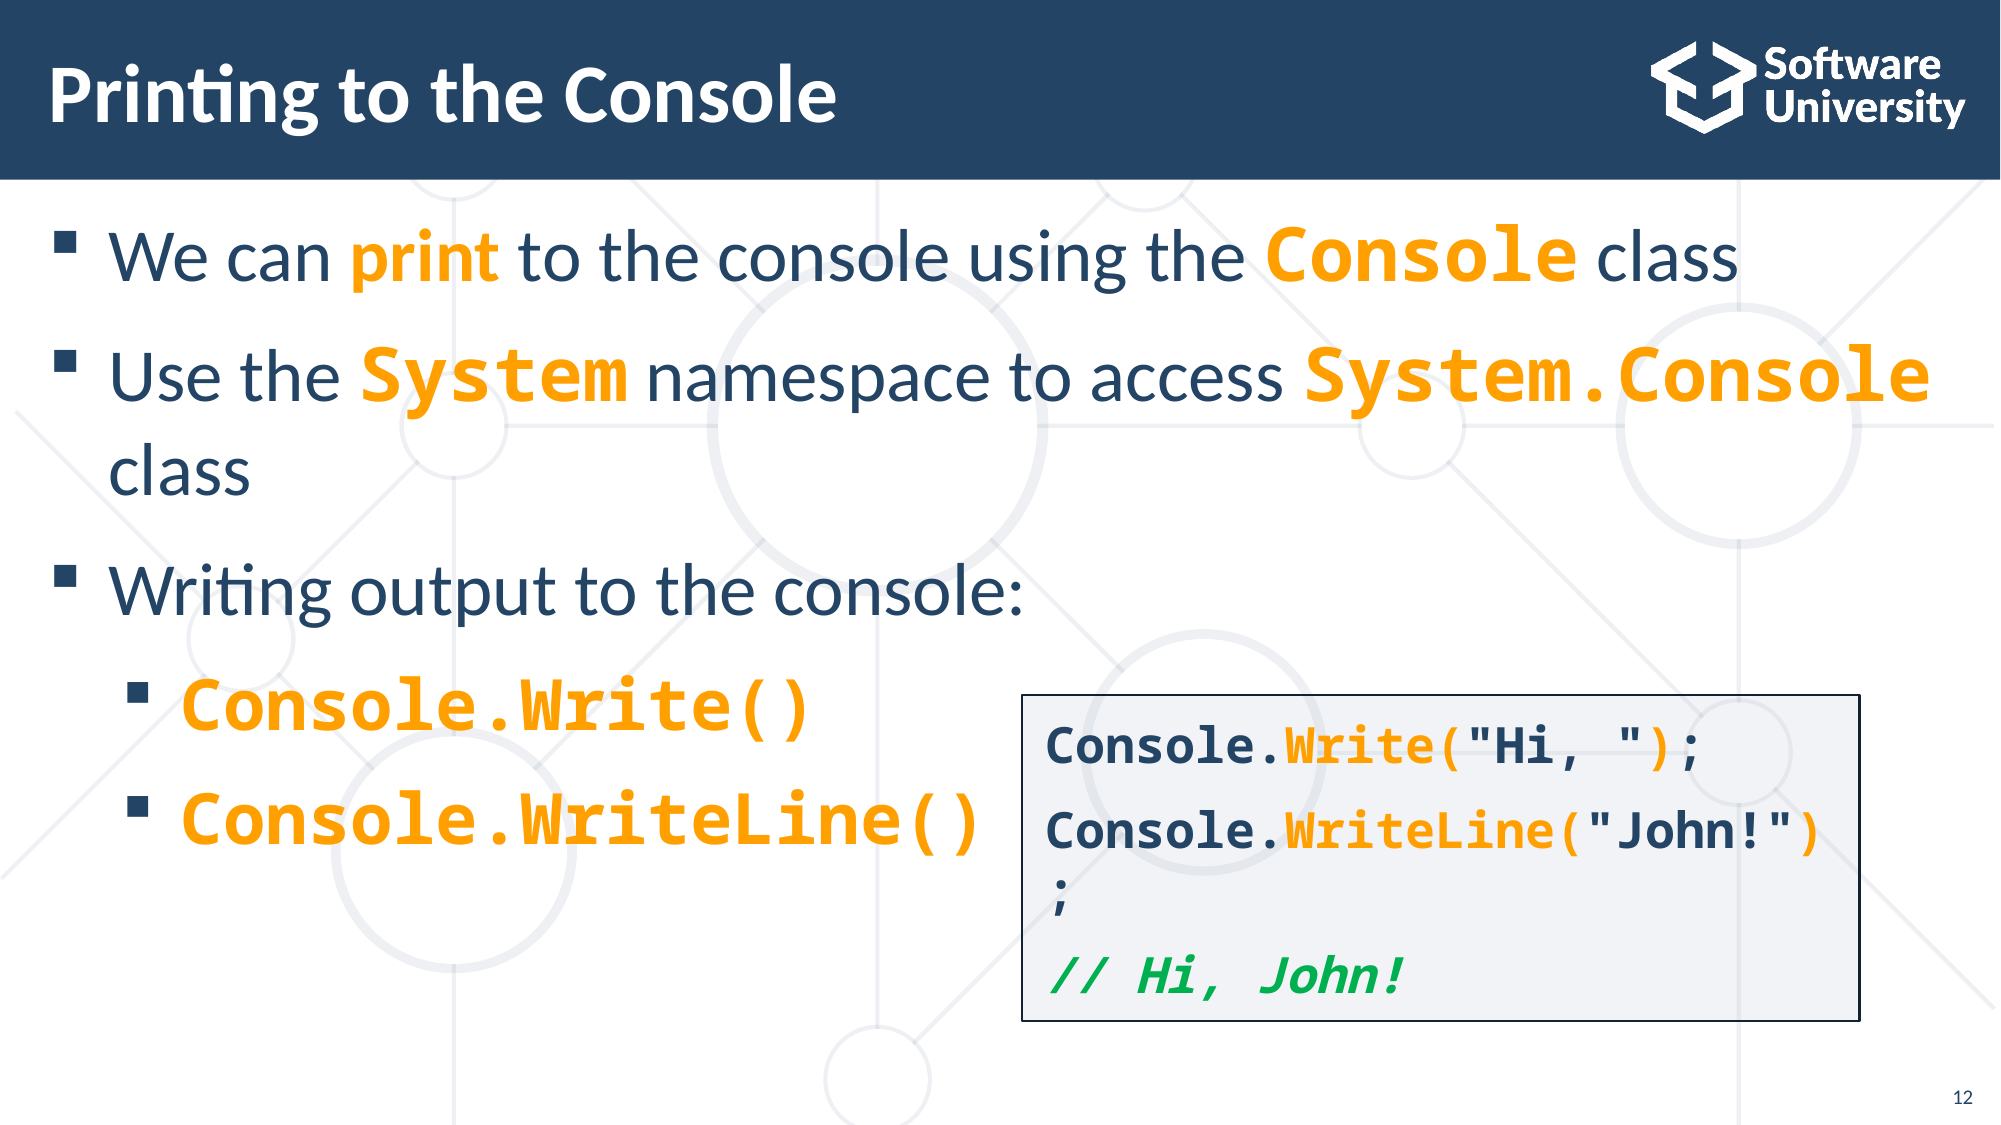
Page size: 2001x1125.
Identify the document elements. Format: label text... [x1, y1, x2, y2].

title Printing to the Console [31, 16, 1625, 162]
slide_number 12 [1927, 1067, 1989, 1117]
picture [1651, 41, 1966, 134]
text_box Console.Write("Hi, "); Console.WriteLine("John!"); // Hi, John! [1022, 695, 1860, 1021]
list We can print to the console using the Console class Use the System namespace to access System.Console class Writing output to the console: Console.Write() Console.WriteLine() [31, 196, 1970, 1104]
